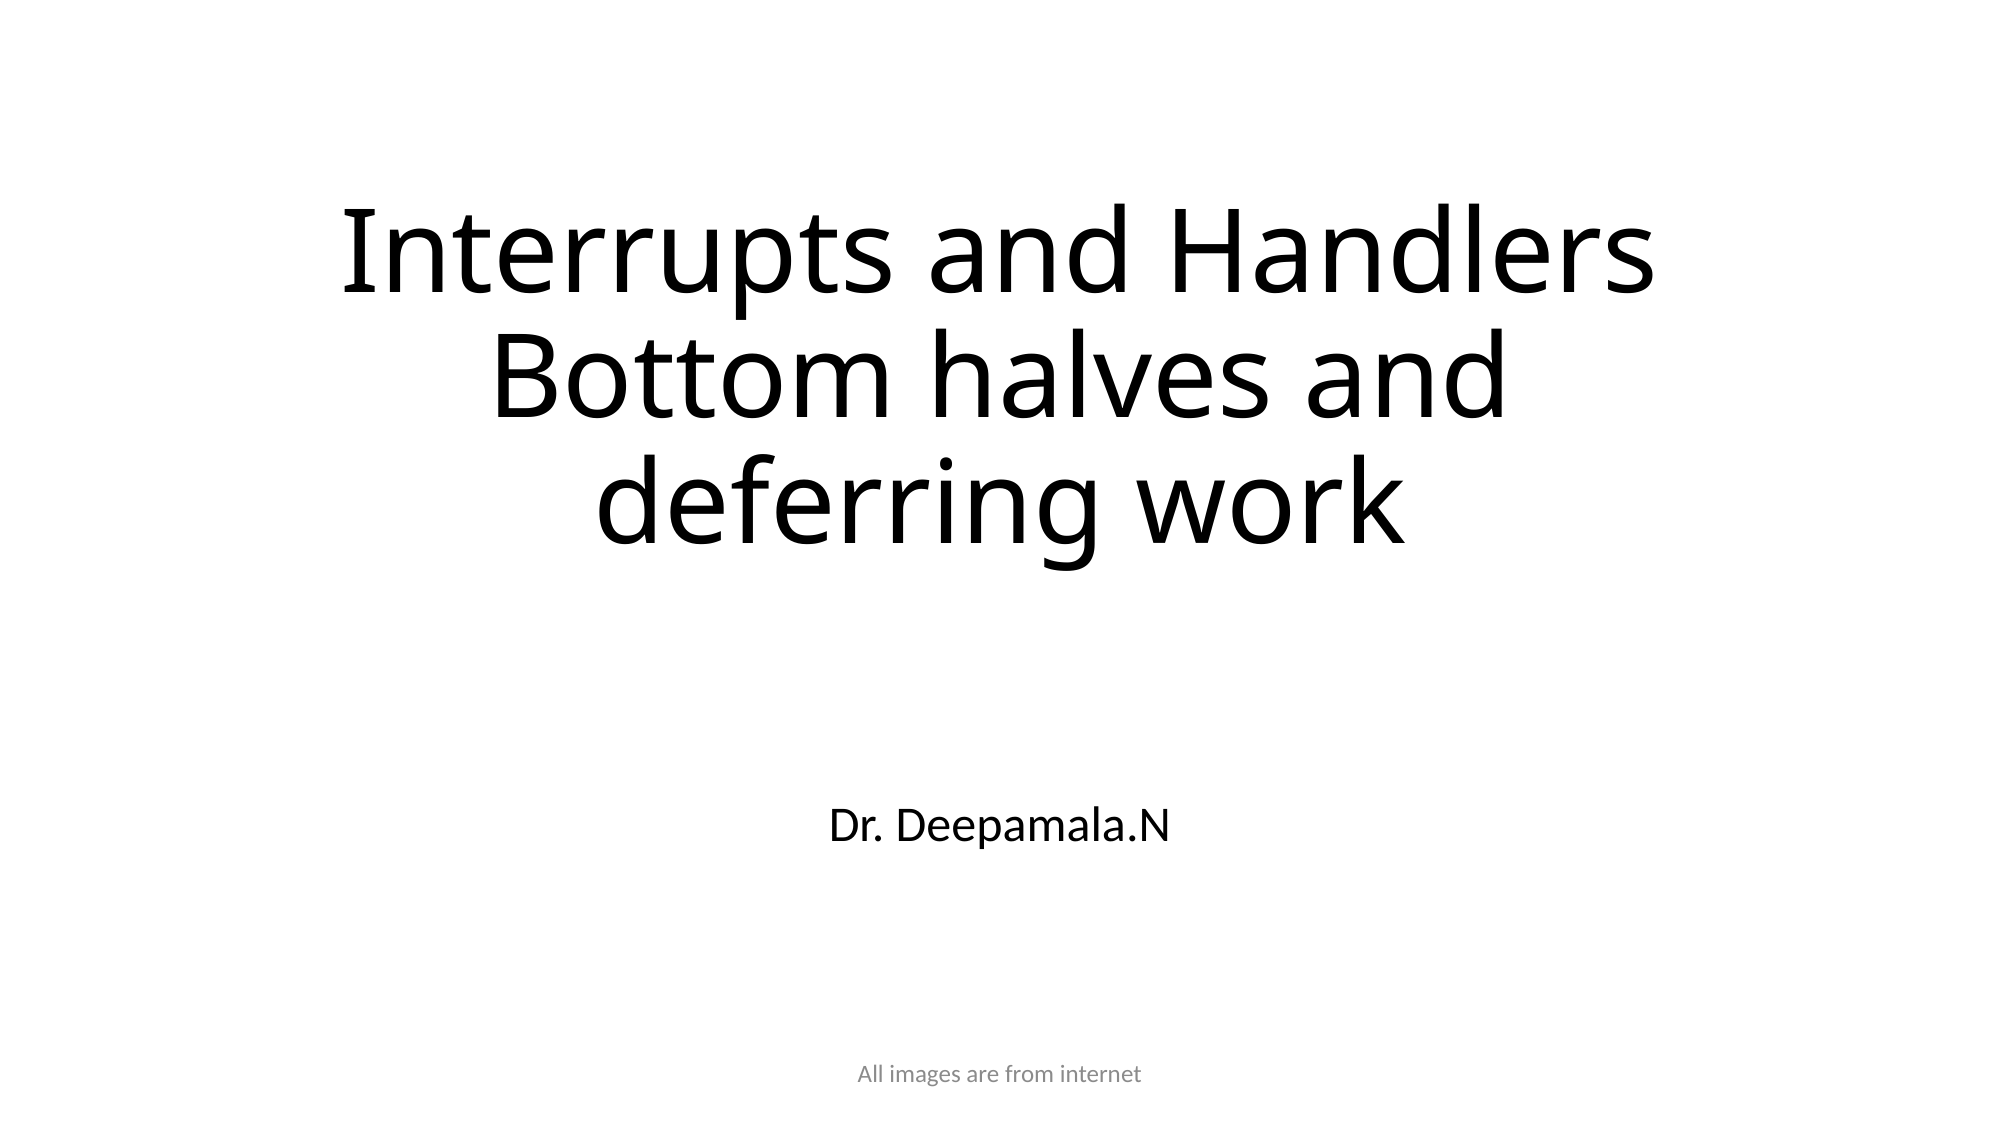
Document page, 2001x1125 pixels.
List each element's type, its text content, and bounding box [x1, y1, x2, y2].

subtitle Dr. Deepamala.N [249, 791, 1750, 863]
title Interrupts and Handlers Bottom halves and deferring work [249, 184, 1750, 576]
footer All images are from internet [662, 1042, 1338, 1103]
